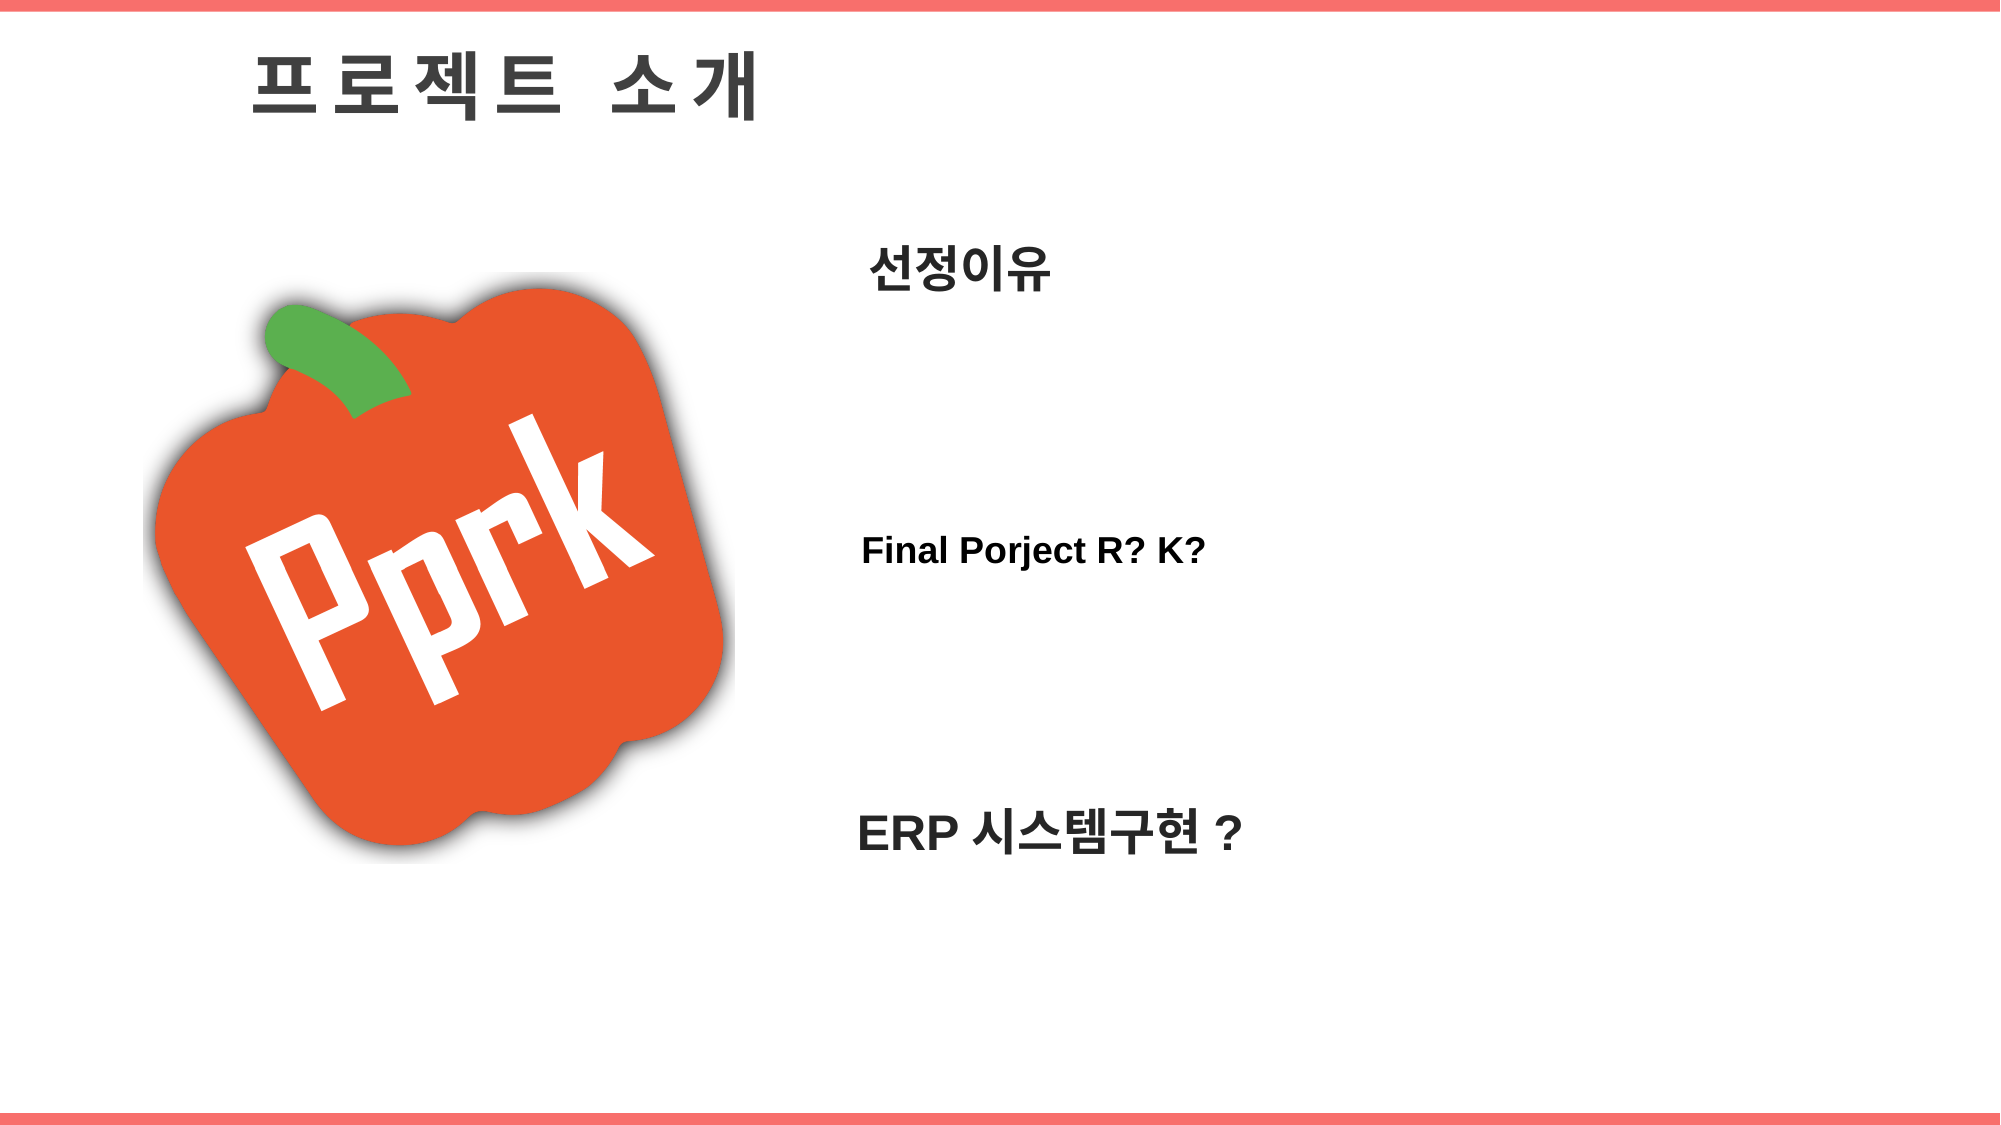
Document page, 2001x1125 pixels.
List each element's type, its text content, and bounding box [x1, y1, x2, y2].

text_box [0, 0, 2000, 13]
picture [143, 272, 735, 864]
text_box Final Porject R? K? [846, 518, 1223, 579]
text_box 선정이유 [853, 229, 1068, 305]
text_box ERP시스템구현? [841, 792, 1259, 868]
text_box [0, 1112, 2000, 1125]
text_box 프로젝트 소개 [236, 32, 776, 138]
